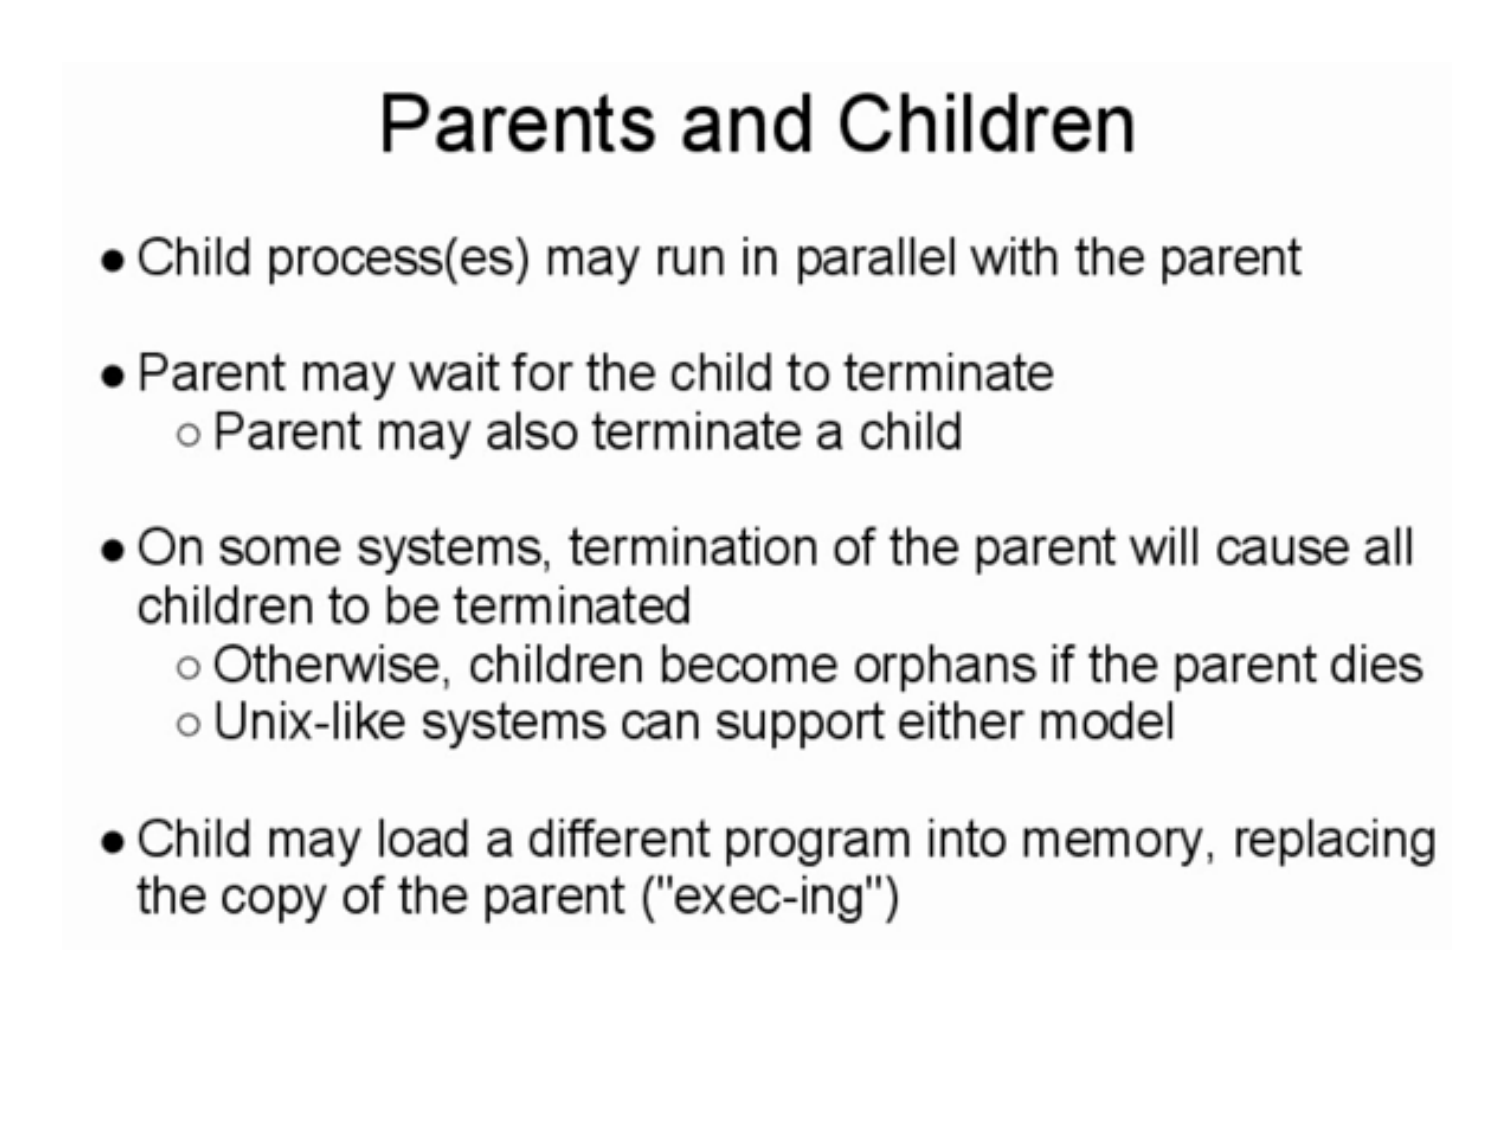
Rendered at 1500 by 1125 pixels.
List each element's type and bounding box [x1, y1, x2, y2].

list [62, 62, 1452, 951]
